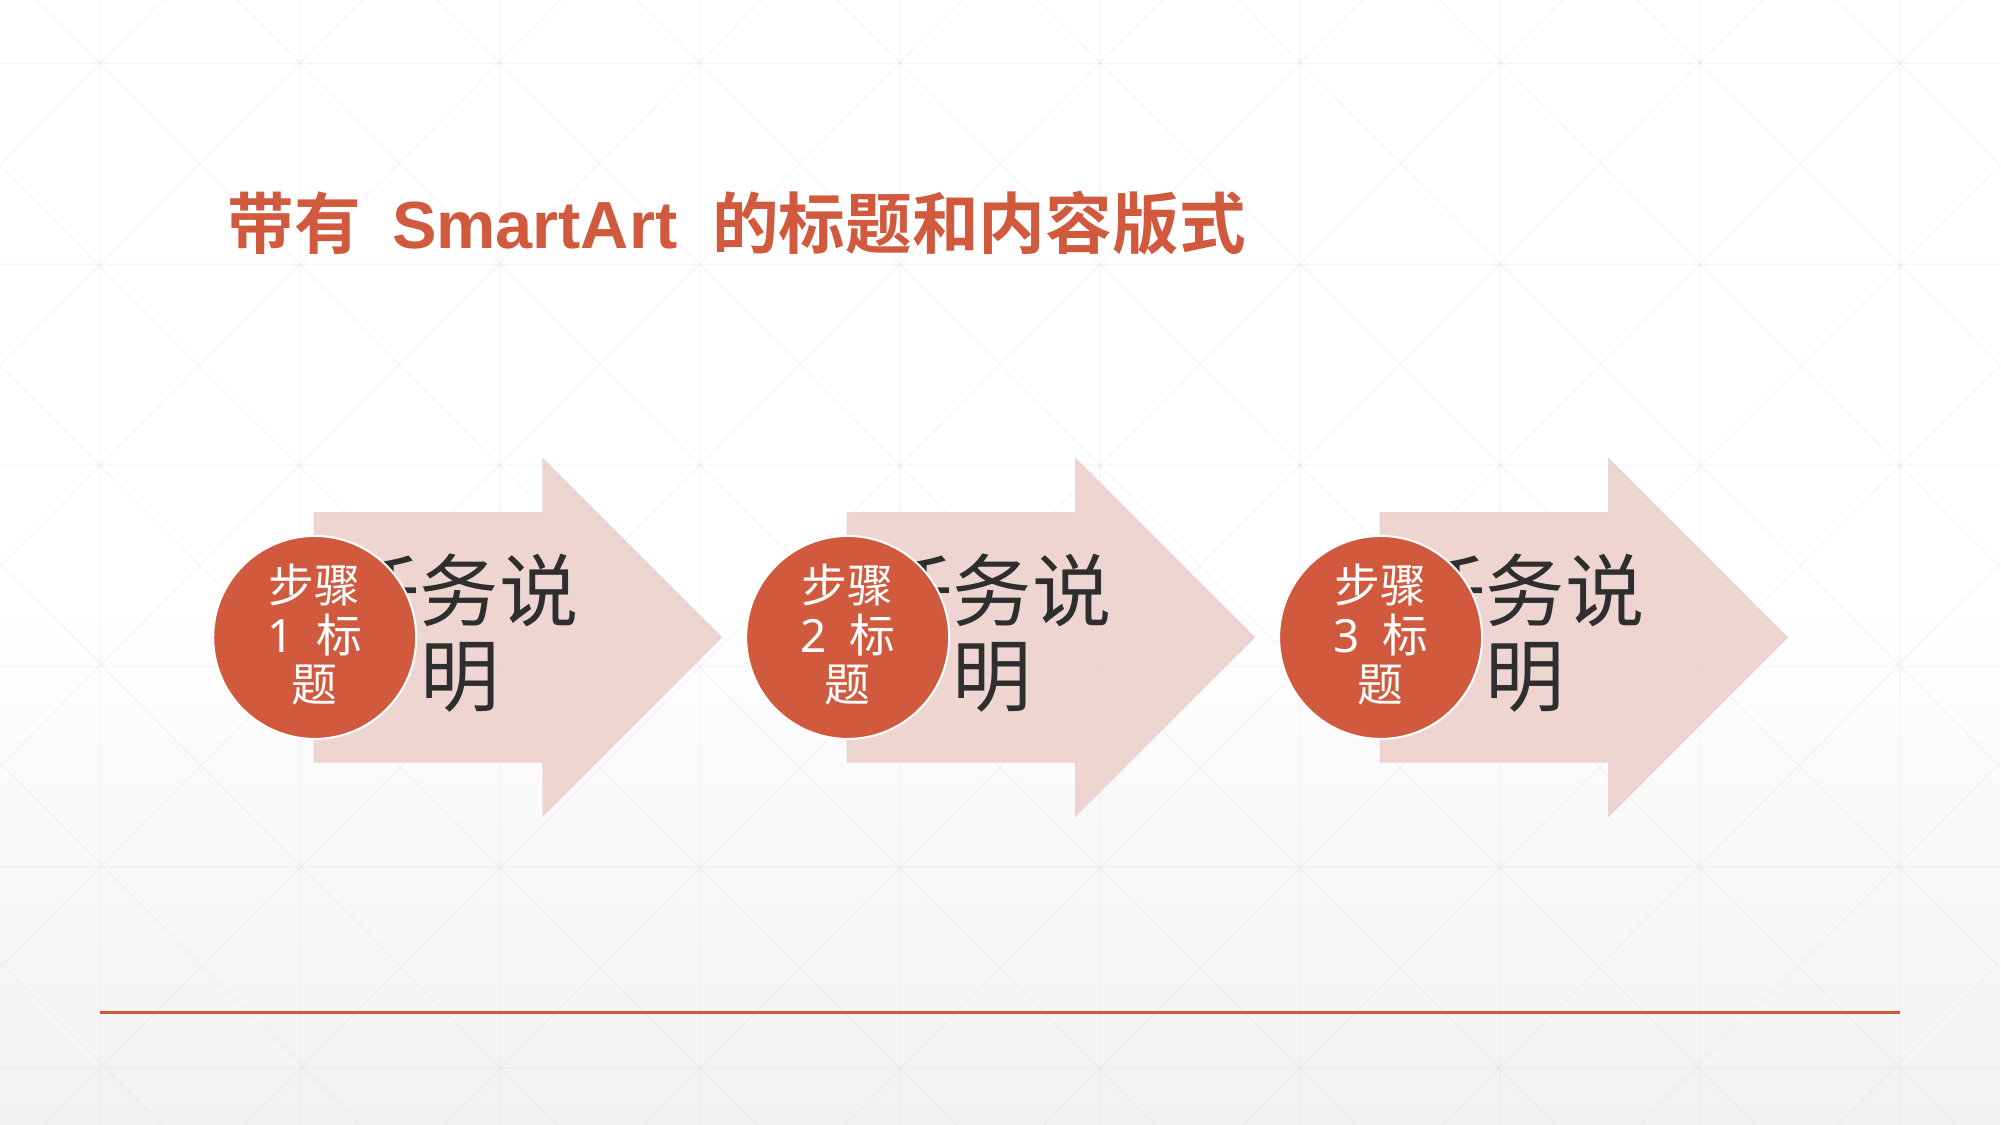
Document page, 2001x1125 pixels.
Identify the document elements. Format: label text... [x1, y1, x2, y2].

title 带有 SmartArt 的标题和内容版式 [212, 82, 1788, 271]
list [212, 324, 1788, 950]
